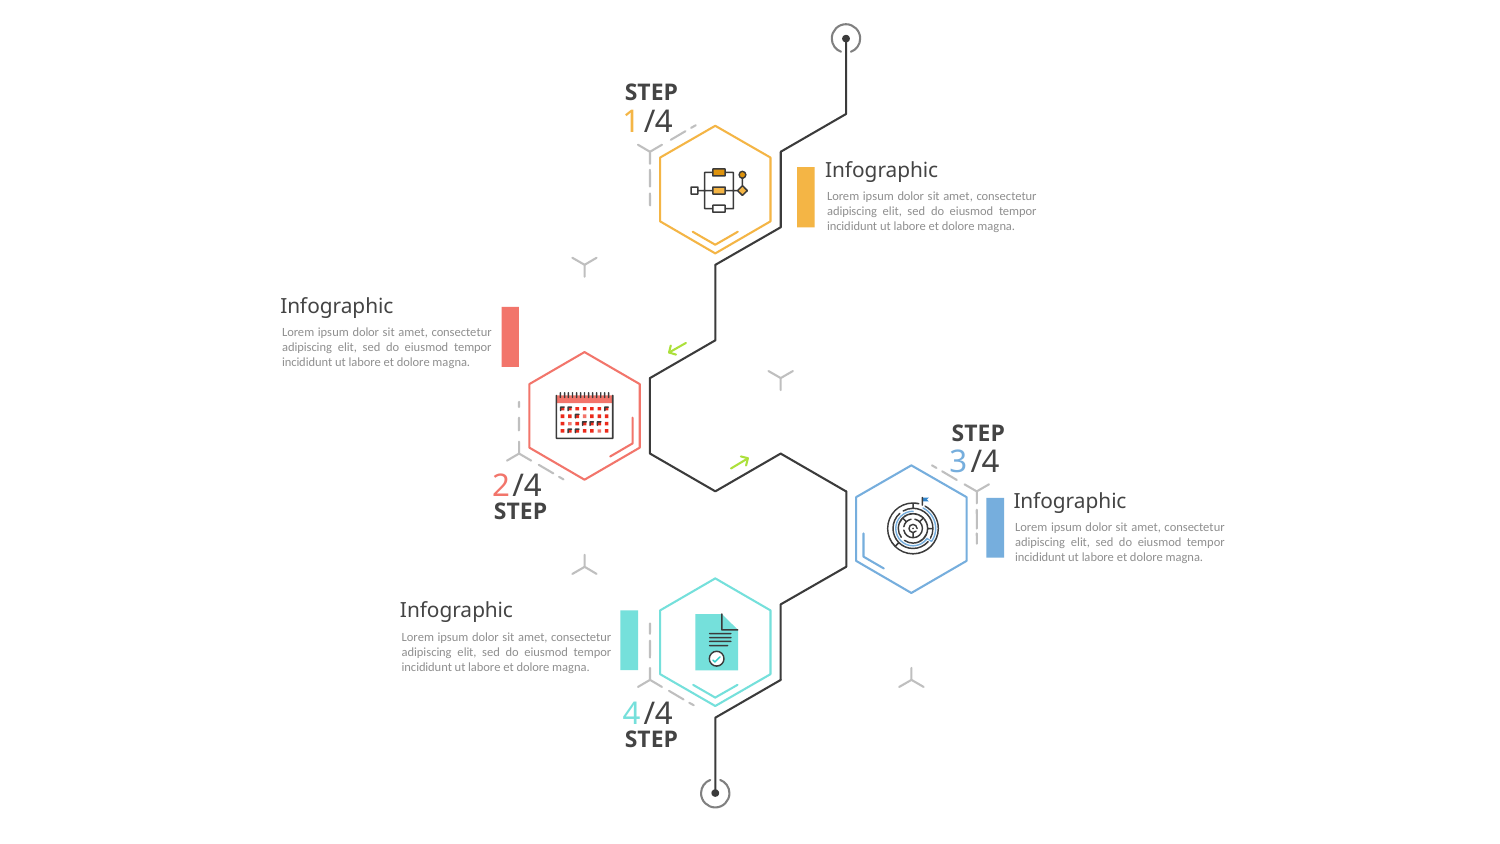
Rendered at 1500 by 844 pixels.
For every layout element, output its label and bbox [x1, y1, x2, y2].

text_box [694, 612, 739, 671]
text_box [931, 465, 990, 544]
text_box [529, 351, 641, 480]
text_box [637, 623, 644, 691]
text_box [637, 147, 644, 206]
text_box [649, 23, 861, 808]
text_box [621, 692, 644, 753]
text_box [510, 306, 519, 367]
text_box [690, 167, 749, 214]
text_box [812, 156, 1052, 242]
text_box [631, 610, 639, 625]
text_box [267, 292, 507, 378]
text_box [898, 667, 924, 688]
text_box [621, 77, 644, 139]
text_box [1000, 487, 1240, 573]
text_box [865, 465, 967, 594]
text_box [386, 596, 626, 682]
text_box [947, 418, 1010, 480]
text_box [986, 548, 995, 558]
text_box [572, 257, 597, 277]
text_box [555, 391, 614, 440]
text_box [506, 401, 564, 480]
text_box [490, 465, 552, 525]
text_box [886, 496, 940, 555]
text_box [572, 554, 597, 575]
